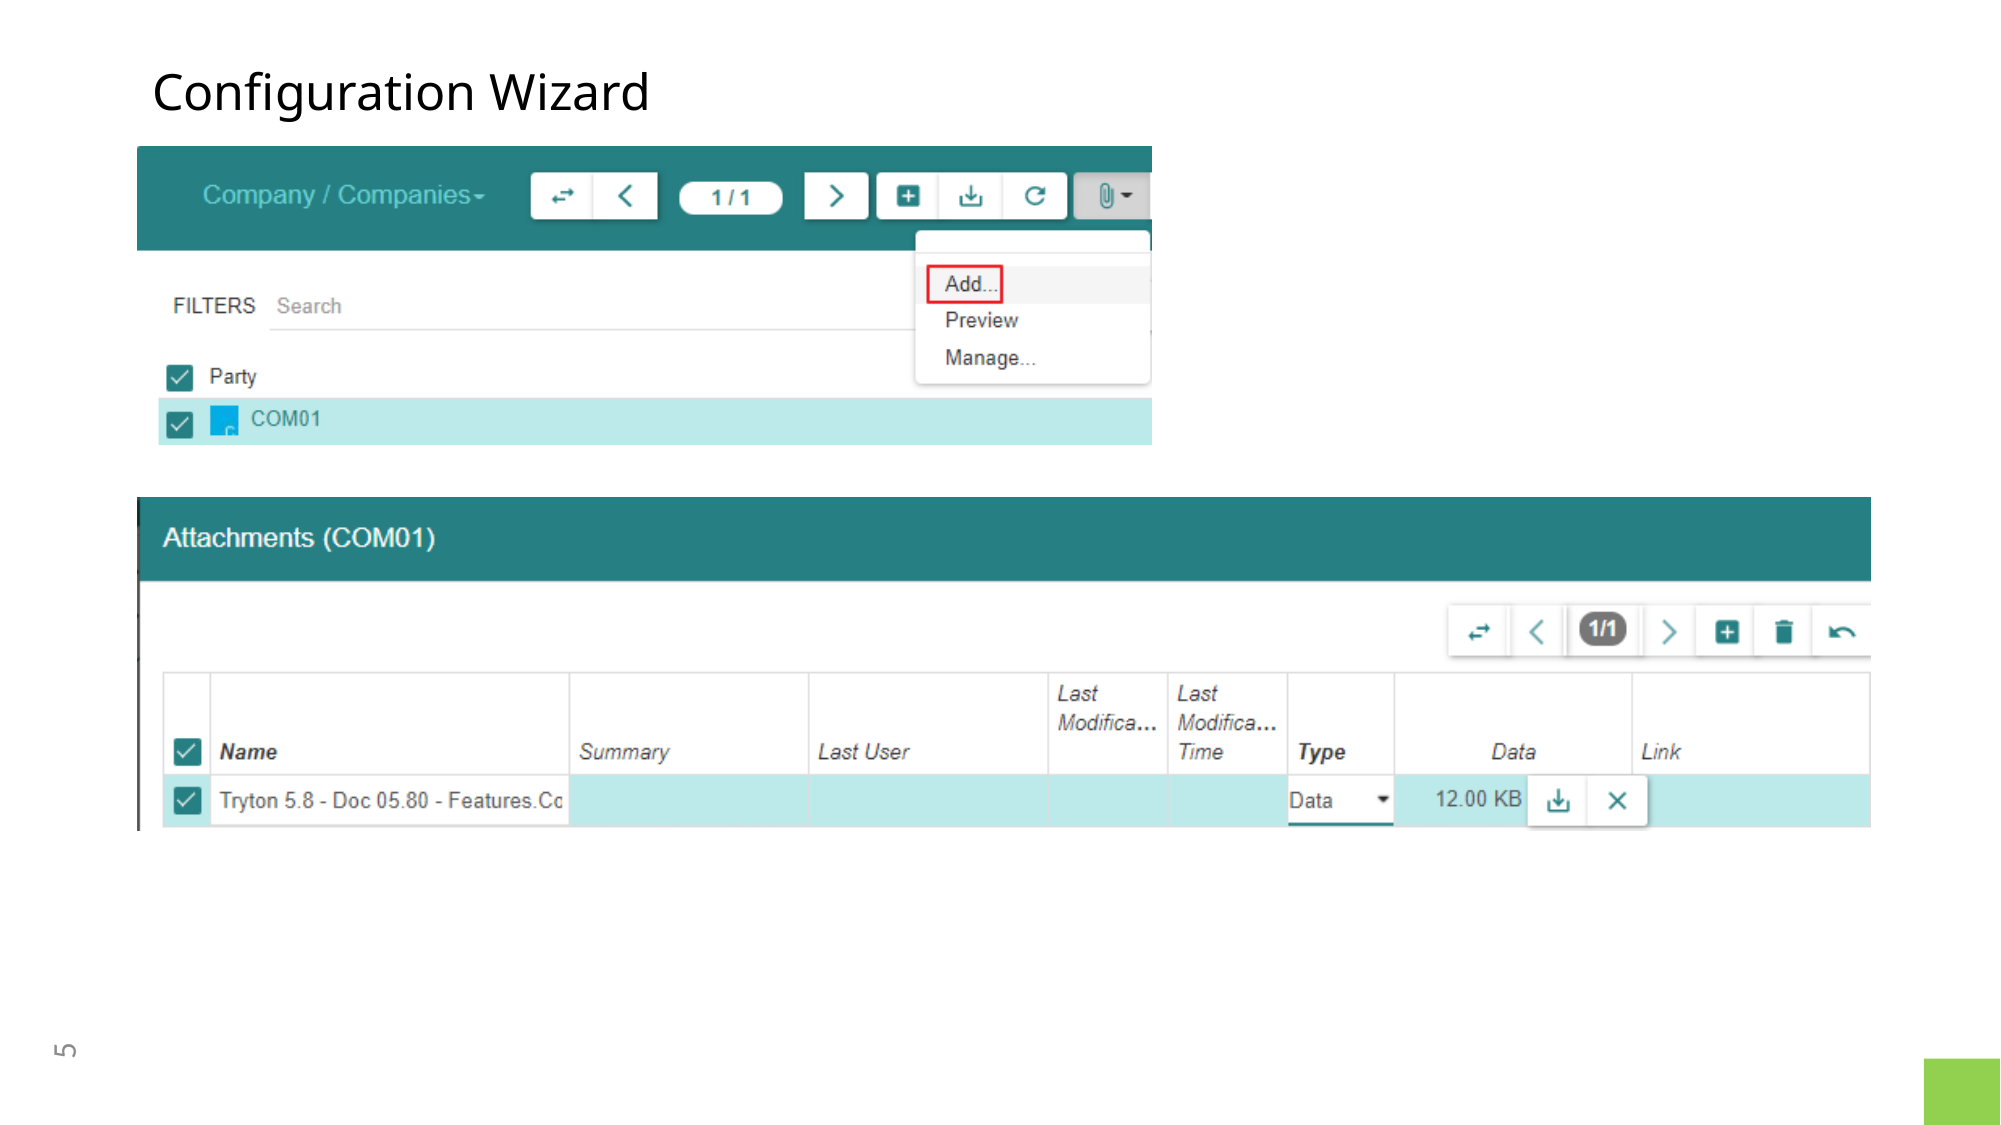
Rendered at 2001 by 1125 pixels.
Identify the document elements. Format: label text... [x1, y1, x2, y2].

picture [137, 146, 1152, 445]
slide_number 5 [32, 995, 93, 1108]
title Configuration Wizard [137, 59, 1863, 136]
picture [137, 497, 1871, 831]
text_box [1923, 1058, 2000, 1125]
